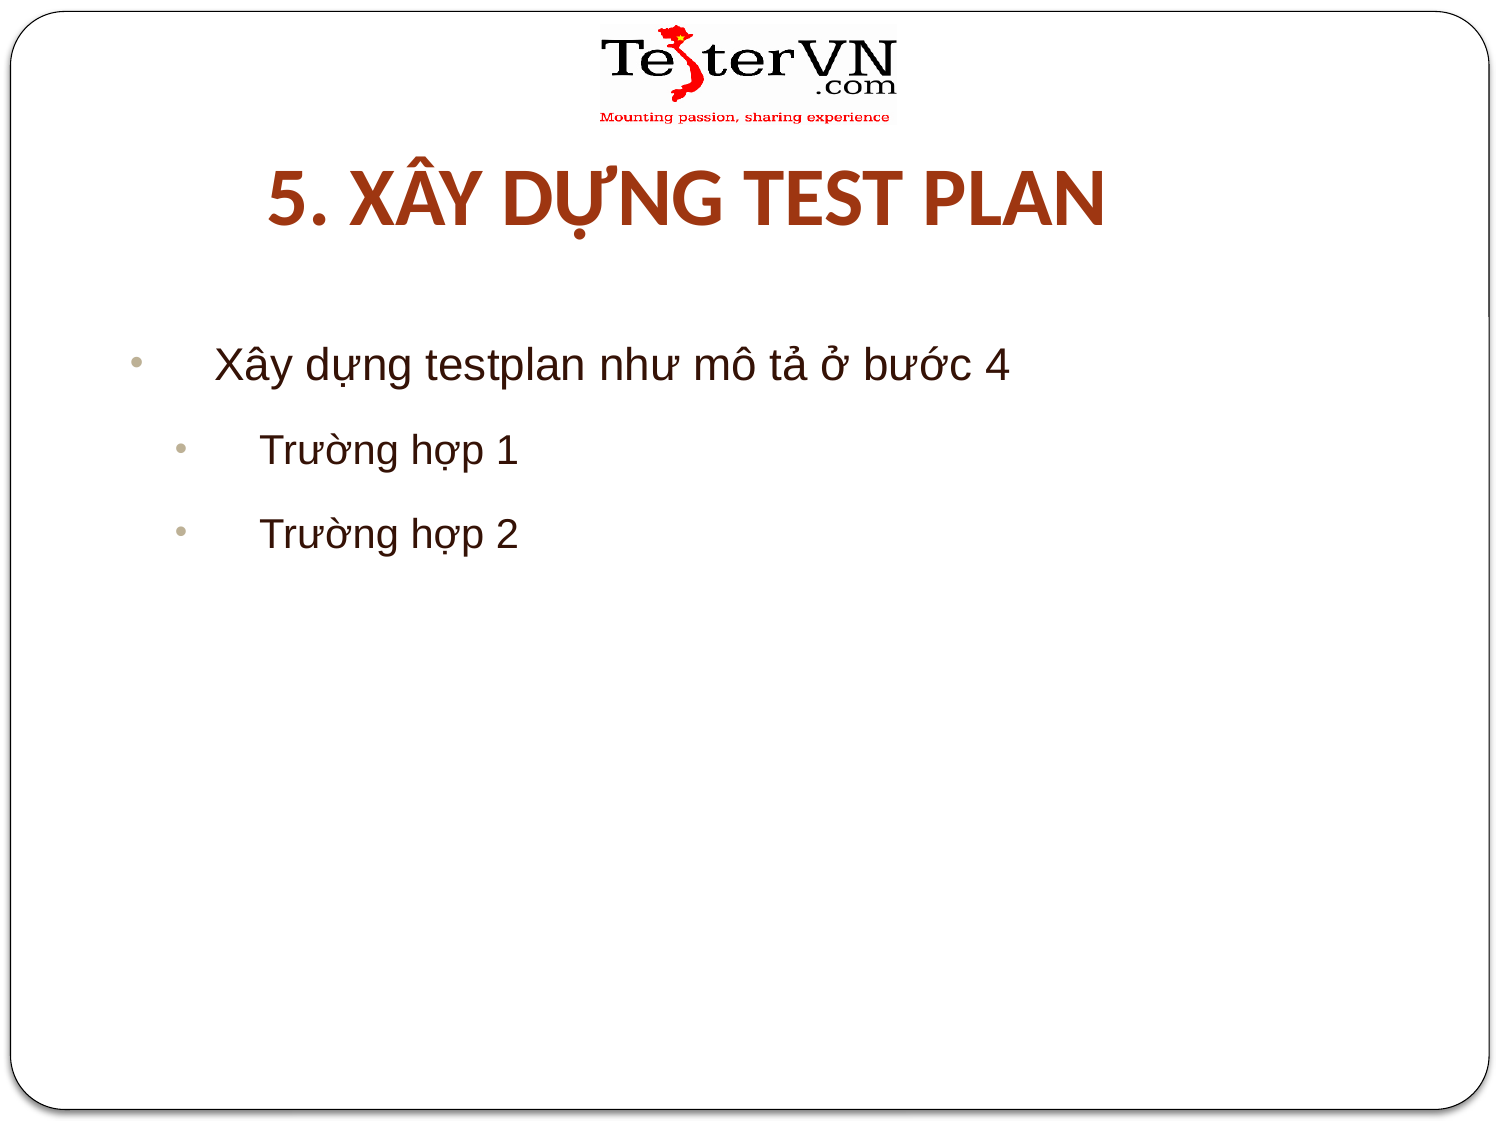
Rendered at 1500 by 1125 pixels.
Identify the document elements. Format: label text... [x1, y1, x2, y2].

title 5. XÂY DỰNG TEST PLAN [50, 125, 1325, 258]
list Xây dựng testplan như mô tả ở bước 4 Trường hợp 1 Trường hợp 2 [99, 299, 1363, 1075]
picture [599, 24, 898, 125]
